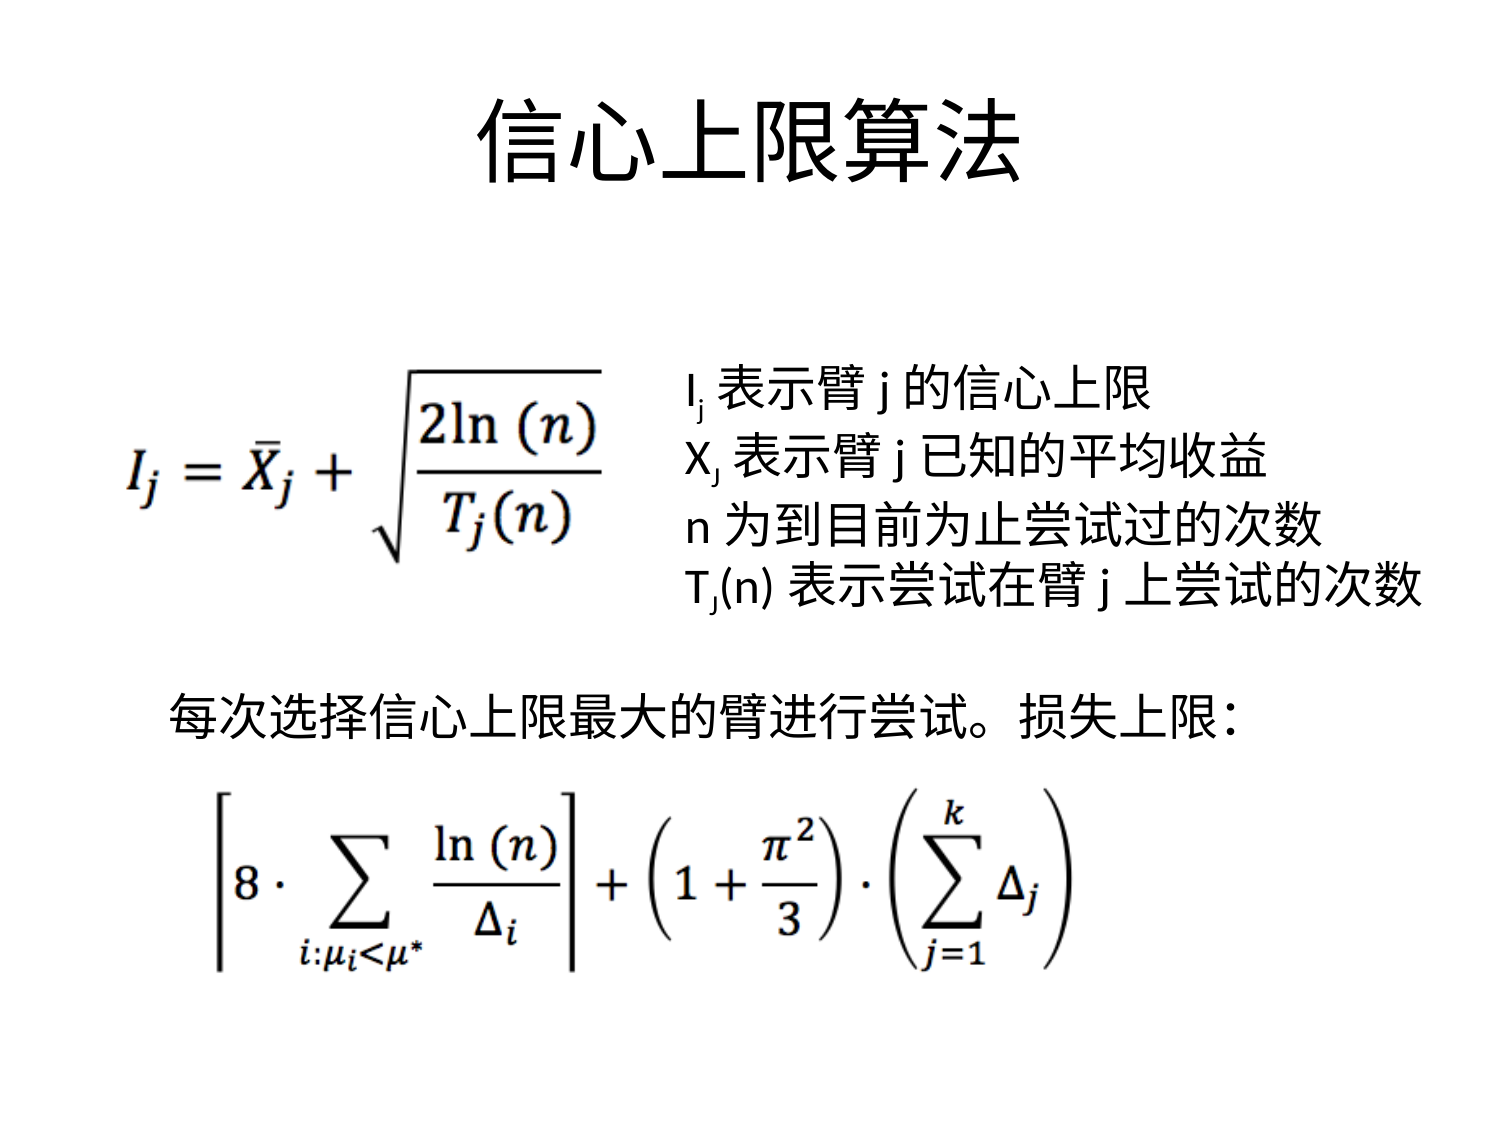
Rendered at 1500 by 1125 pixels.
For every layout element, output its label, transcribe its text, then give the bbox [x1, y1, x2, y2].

text_box Ij表示臂j的信心上限 XJ表示臂j已知的平均收益 n为到目前为止尝试过的次数 TJ(n)表示尝试在臂j上尝试的次数 [684, 349, 1438, 629]
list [74, 306, 679, 639]
title 信心上限算法 [75, 45, 1425, 233]
picture [147, 753, 1140, 1005]
text_box 每次选择信心上限最大的臂进行尝试。损失上限： [153, 677, 1284, 753]
